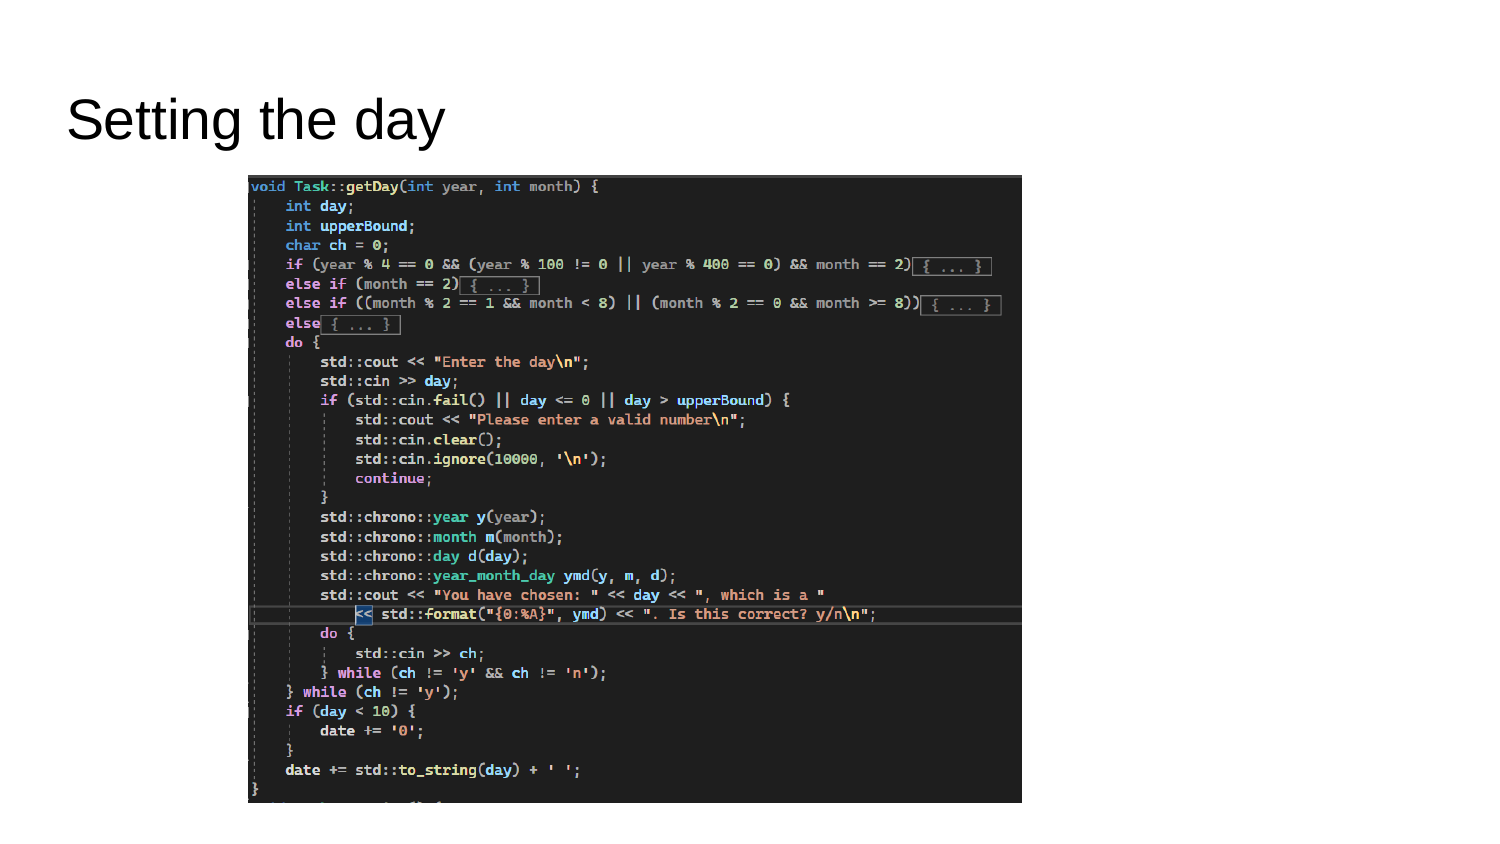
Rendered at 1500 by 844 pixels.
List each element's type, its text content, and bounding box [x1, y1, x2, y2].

title Setting the day [51, 72, 1449, 167]
picture [248, 175, 1022, 803]
